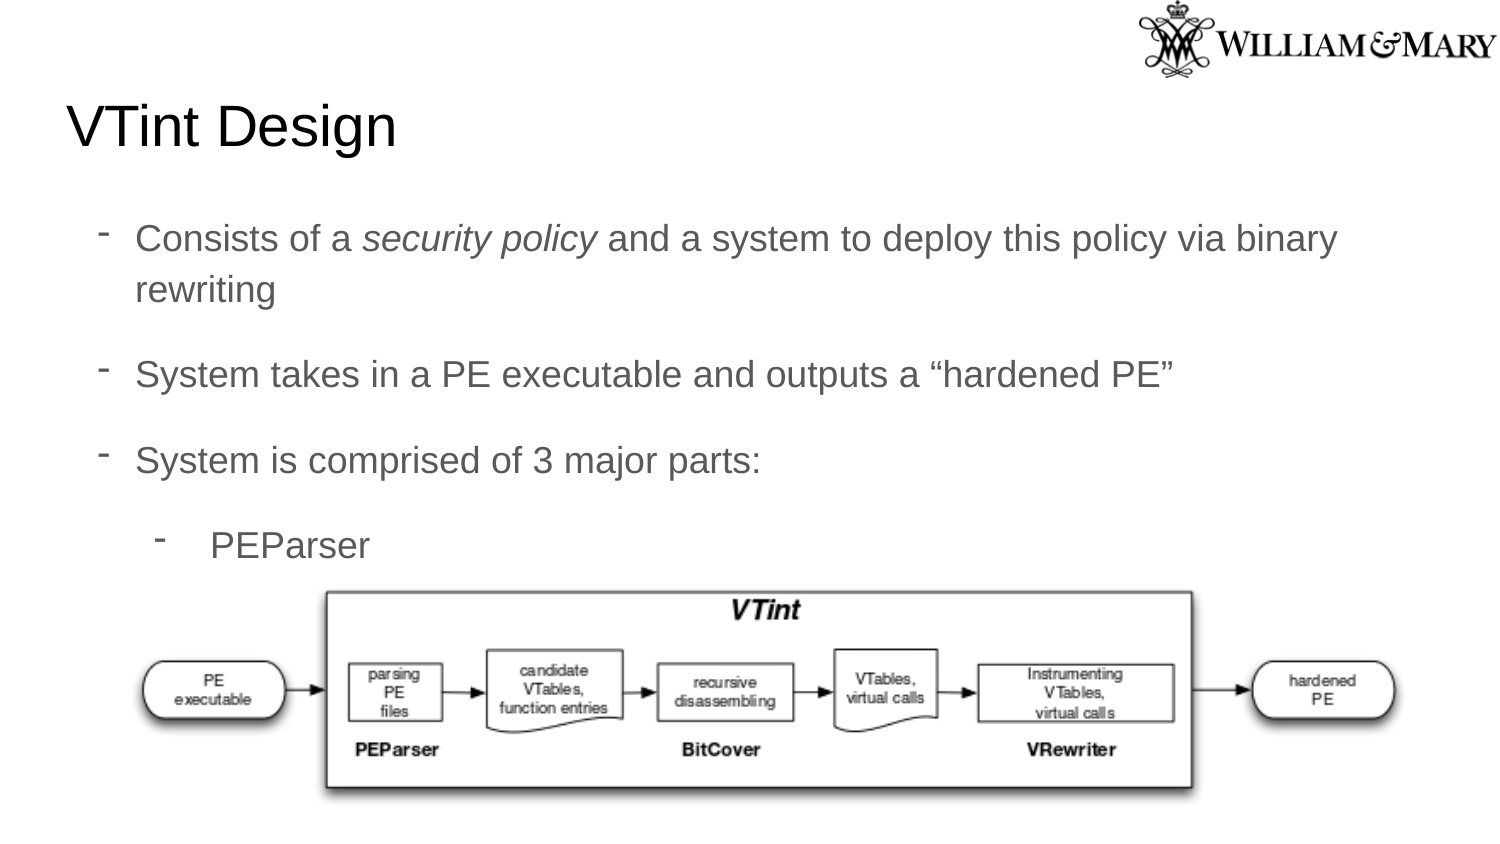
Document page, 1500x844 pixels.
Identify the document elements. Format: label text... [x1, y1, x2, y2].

title VTint Design [51, 72, 1449, 167]
picture [1138, 0, 1500, 81]
list Consists of a security policy and a system to deploy this policy via binary rewriting System takes in a PE executable and outputs a “hardened PE” System is comprised of 3 major parts: PEParser BitCover VRewriter [45, 191, 1443, 753]
picture [83, 567, 1482, 823]
